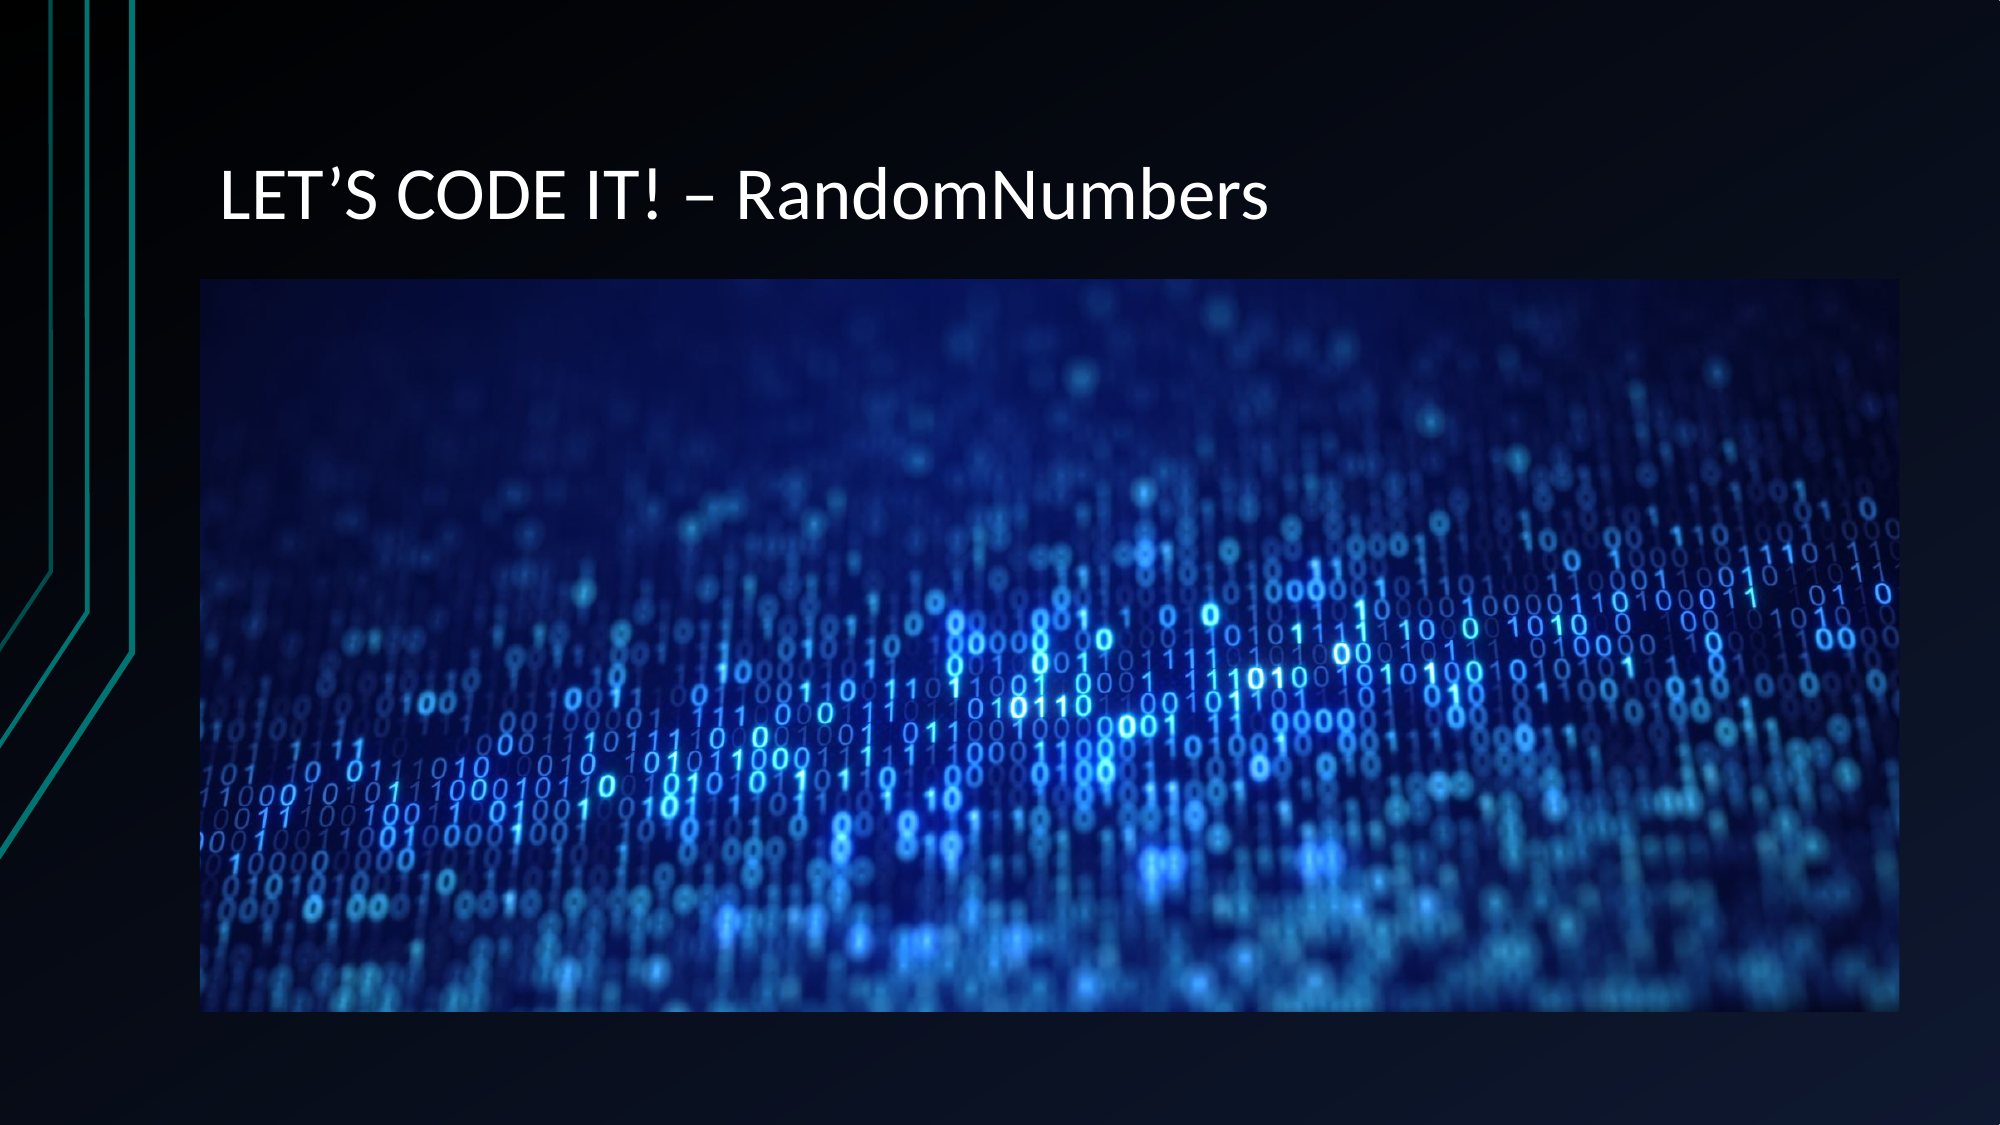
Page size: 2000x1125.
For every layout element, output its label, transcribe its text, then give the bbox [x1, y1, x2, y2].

title LET’S CODE IT! – RandomNumbers [199, 45, 1900, 246]
picture [199, 278, 1900, 1012]
